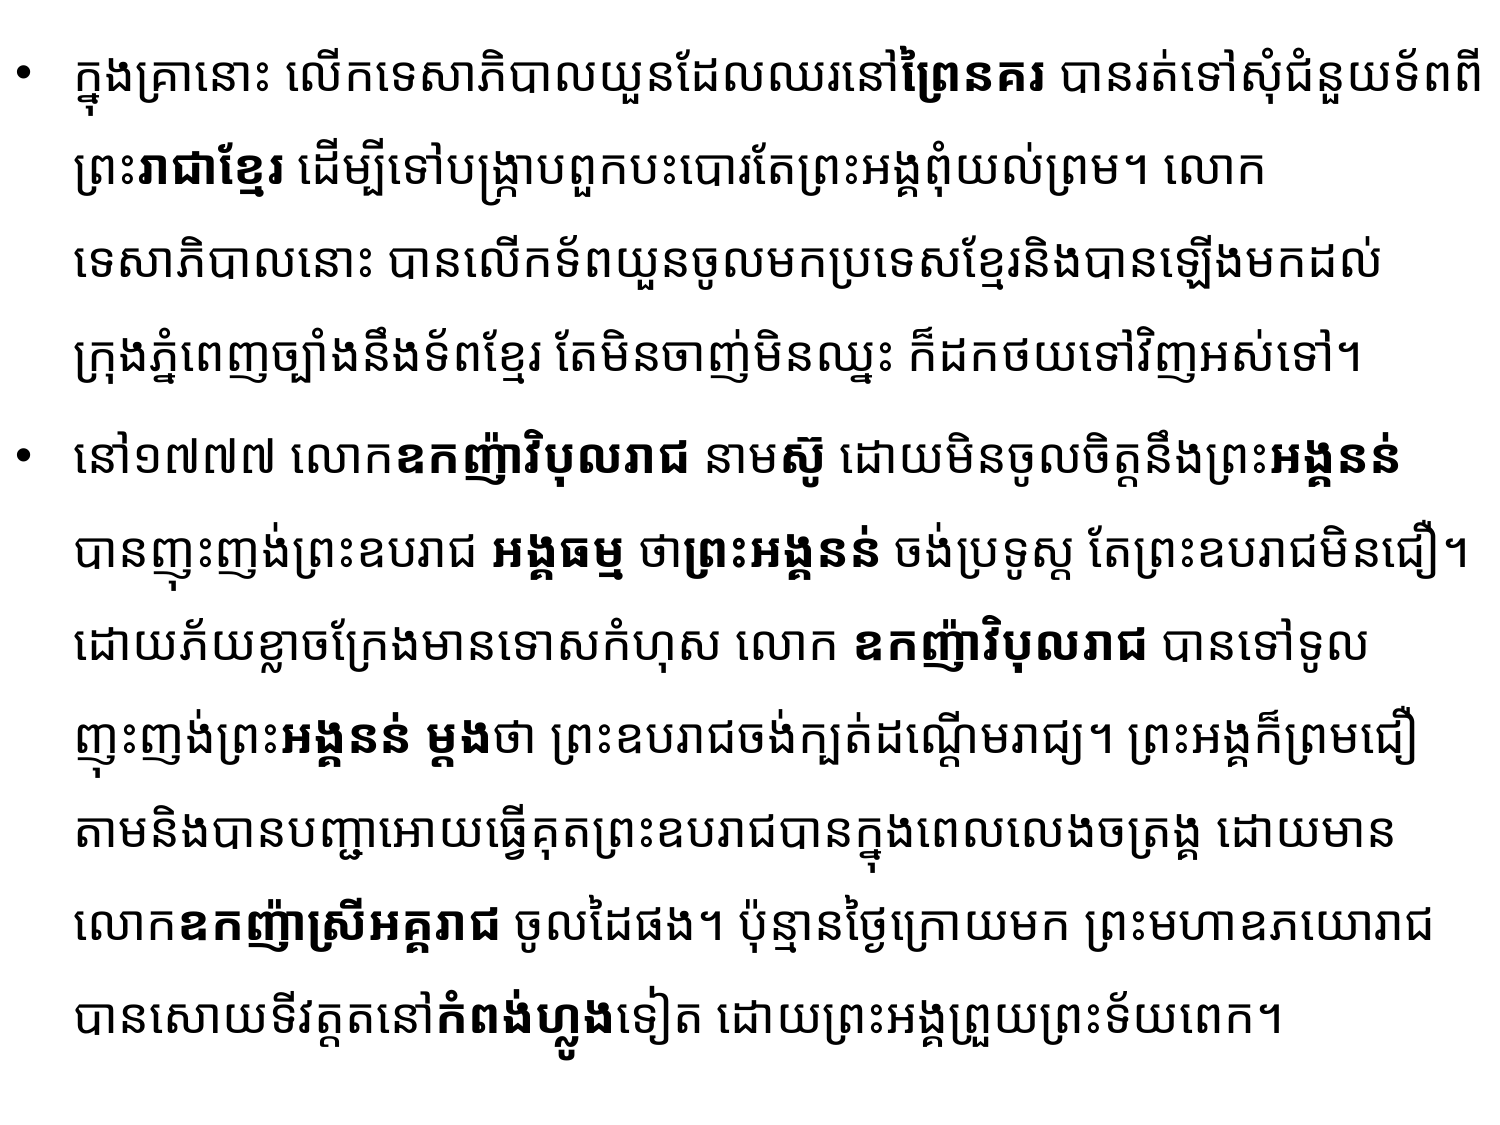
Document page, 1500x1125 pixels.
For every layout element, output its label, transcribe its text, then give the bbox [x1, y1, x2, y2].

list ក្នុងគ្រានោះ លើកទេសាភិបាលយួនដែលឈរនៅព្រៃនគរ បានរត់ទៅសុំជំនួយទ័ពពីព្រះរាជាខ្មែរ ដើម្បីទៅបង្ក្រាបពួកបះបោរតែព្រះអង្គពុំយល់ព្រម។ លោកទេសាភិបាលនោះ បានលើកទ័ពយួនចូលមកប្រទេស​ខ្មែរនិងបានឡើងមកដល់ក្រុងភ្នំពេញច្បាំងនឹងទ័ពខ្មែរ តែមិនចាញ់មិនឈ្នះ ក៏ដកថយទៅវិញអស់ទៅ។ នៅ១៧៧៧ លោកឧកញ៉ាវិបុលរាជ នាមស៊ូ ដោយមិនចូលចិត្តនឹងព្រះអង្គនន់ បានញុះញង់ព្រះឧបរាជ អង្គធម្ម ថាព្រះអង្គនន់ ចង់ប្រទូស្ត តែព្រះឧបរាជមិនជឿ។ ដោយភ័យខ្លាចក្រែងមានទោសកំហុស លោក ឧកញ៉ាវិបុលរាជ បានទៅទូលញុះញង់ព្រះអង្គនន់ ម្តងថា ព្រះឧបរាជចង់ក្បត់ដណ្តើមរាជ្យ។ ព្រះអង្គក៏ព្រមជឿ​តាមនិងបានបញ្ជាអោយធ្វើគុតព្រះឧបរាជបានក្នុងពេលលេងចត្រង្គ ដោយមានលោកឧកញ៉ាស្រីអគ្គរាជ ចូលដៃ​ផង។ ប៉ុន្មានថ្ងៃក្រោយមក ព្រះមហាឧភយោរាជ បានសោយទីវត្តតនៅកំពង់ហ្លូងទៀត ដោយព្រះអង្គព្រួយ​ព្រះទ័យពេក។ [0, 0, 1500, 1125]
